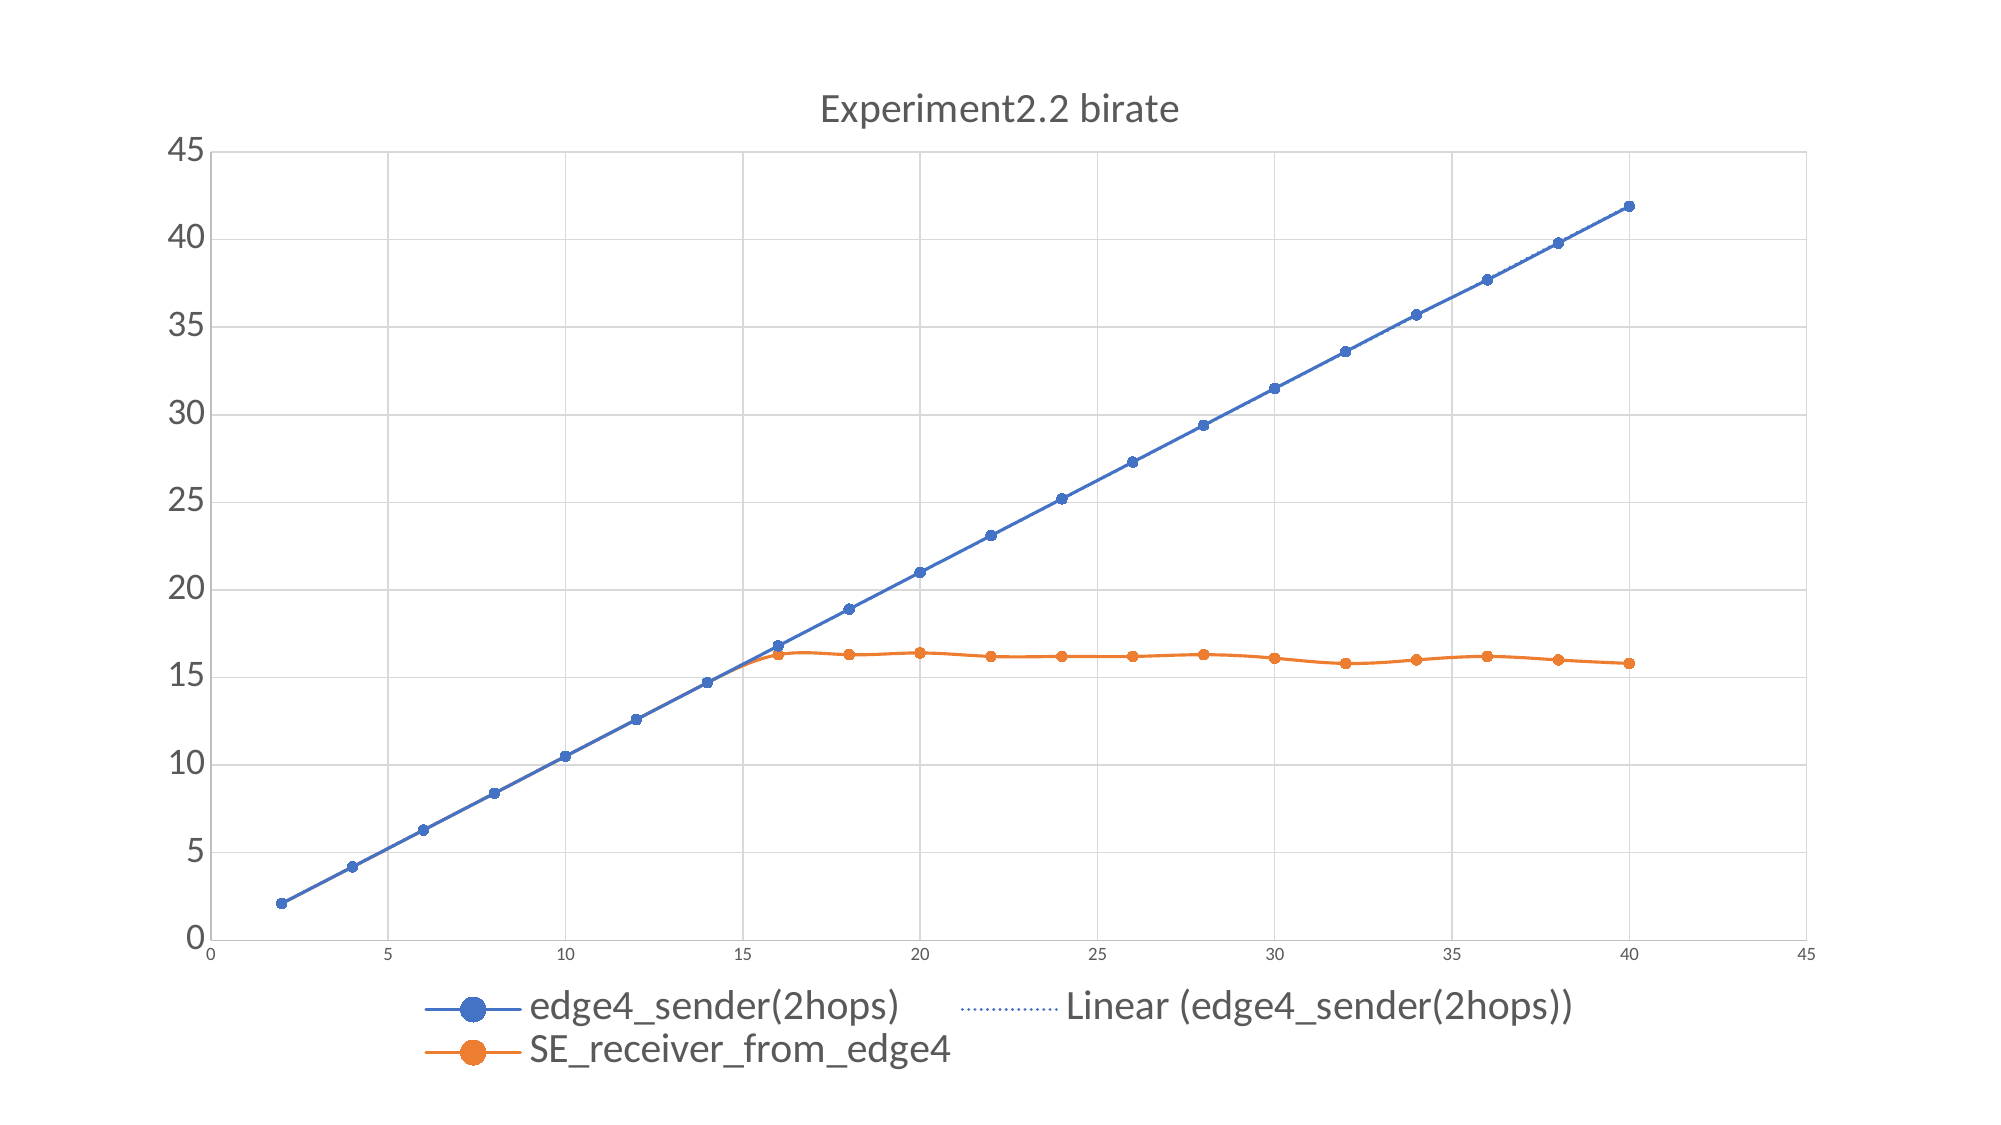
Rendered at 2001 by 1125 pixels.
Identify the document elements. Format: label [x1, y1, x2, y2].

chart [160, 50, 1840, 1075]
